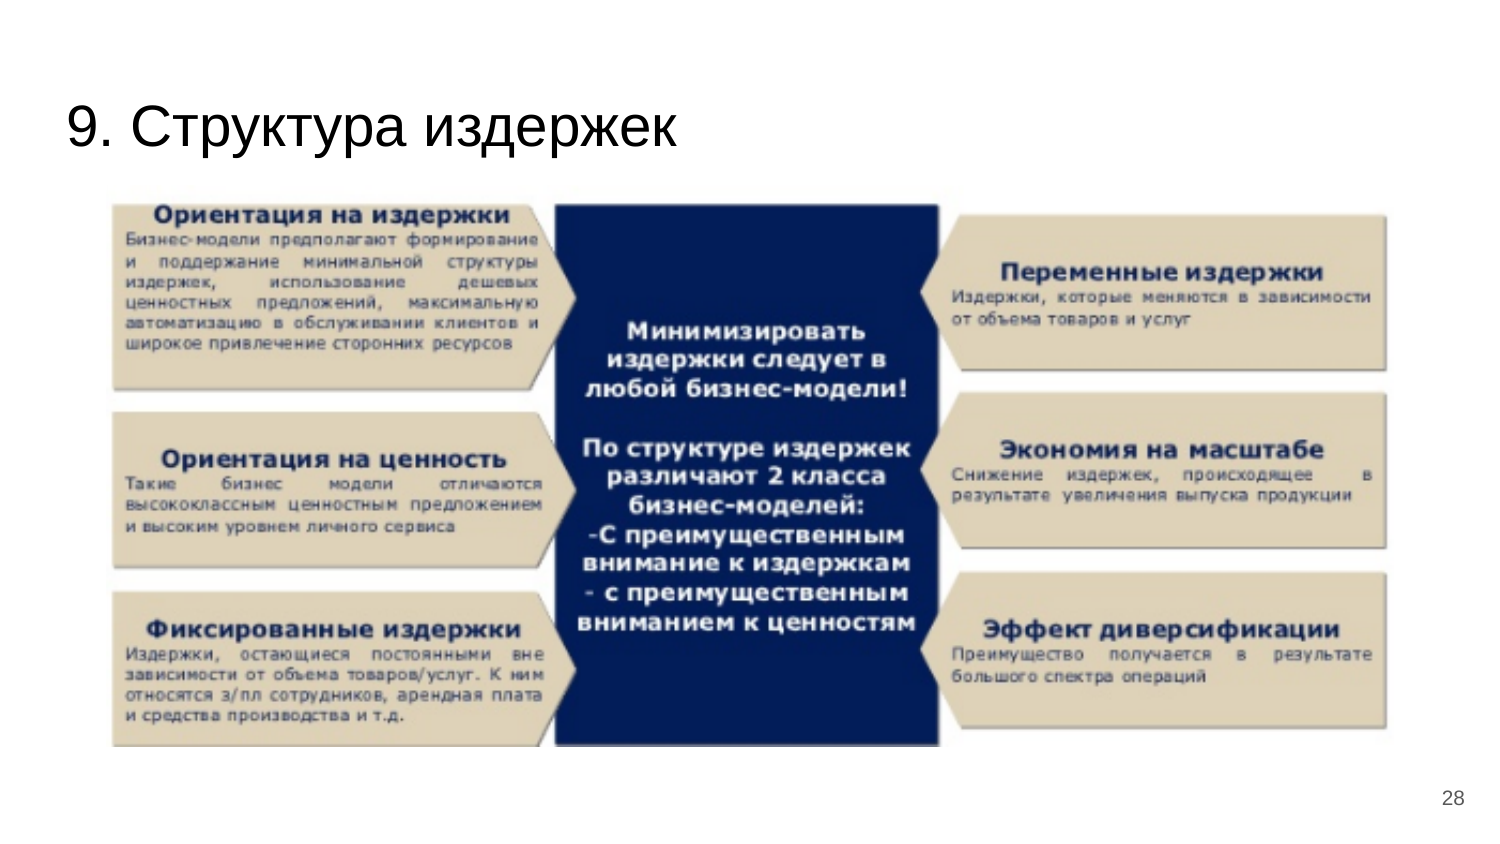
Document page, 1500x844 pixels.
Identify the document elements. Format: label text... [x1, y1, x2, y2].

slide_number ‹#› [1389, 764, 1480, 830]
picture [105, 185, 1395, 747]
title 9. Структура издержек [51, 72, 1449, 167]
